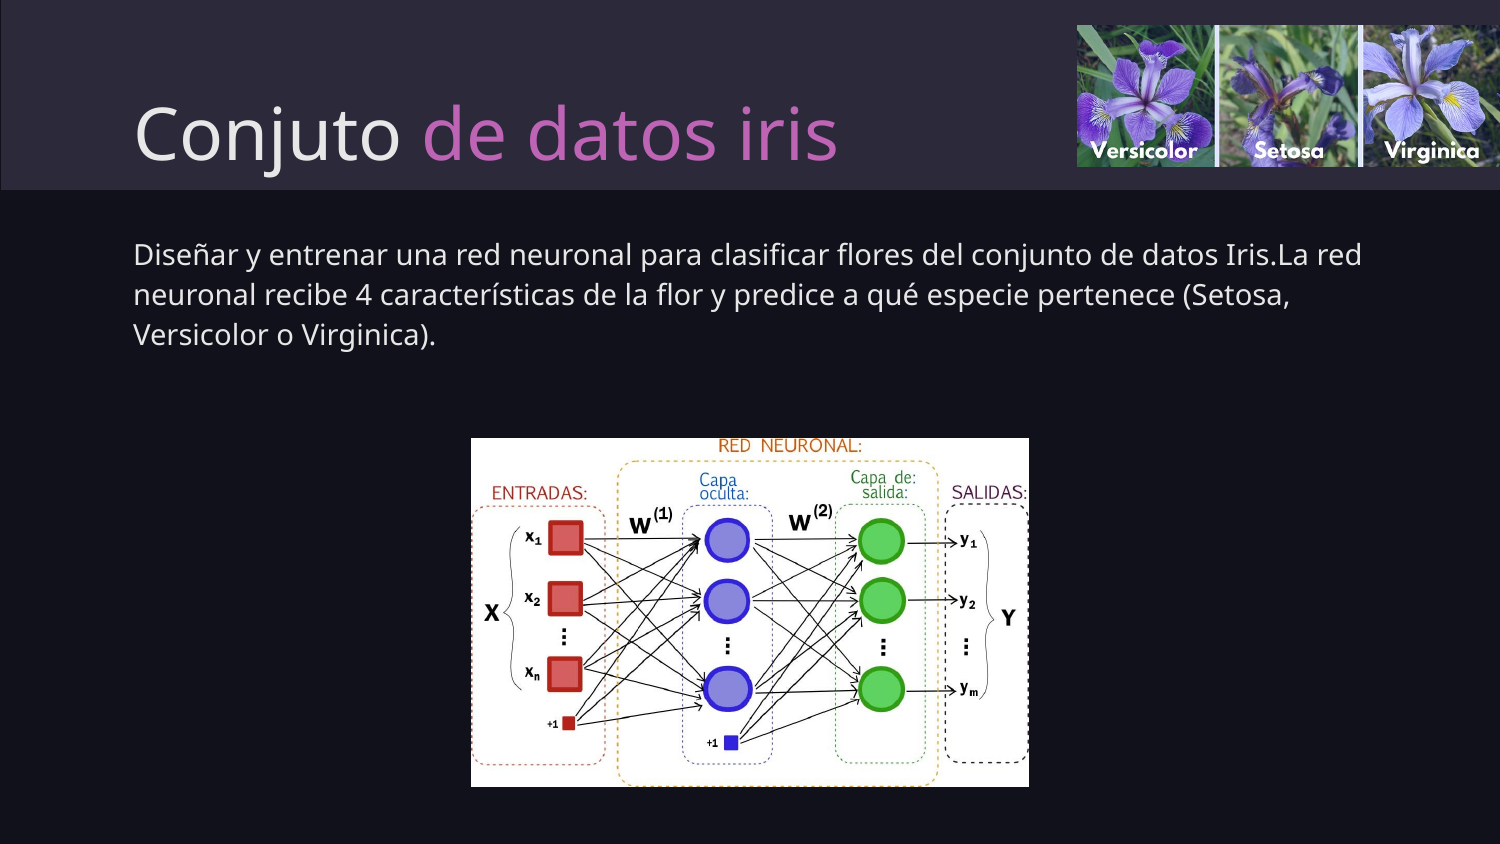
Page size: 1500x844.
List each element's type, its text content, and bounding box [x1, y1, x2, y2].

picture [1077, 25, 1500, 168]
list Diseñar y entrenar una red neuronal para clasificar flores del conjunto de datos Iris.La red neuronal recibe 4 características de la flor y predice a qué especie pertenece (Setosa, Versicolor o Virginica). [118, 215, 1382, 391]
picture [471, 438, 1029, 787]
title Conjuto de datos iris [118, 72, 1072, 167]
